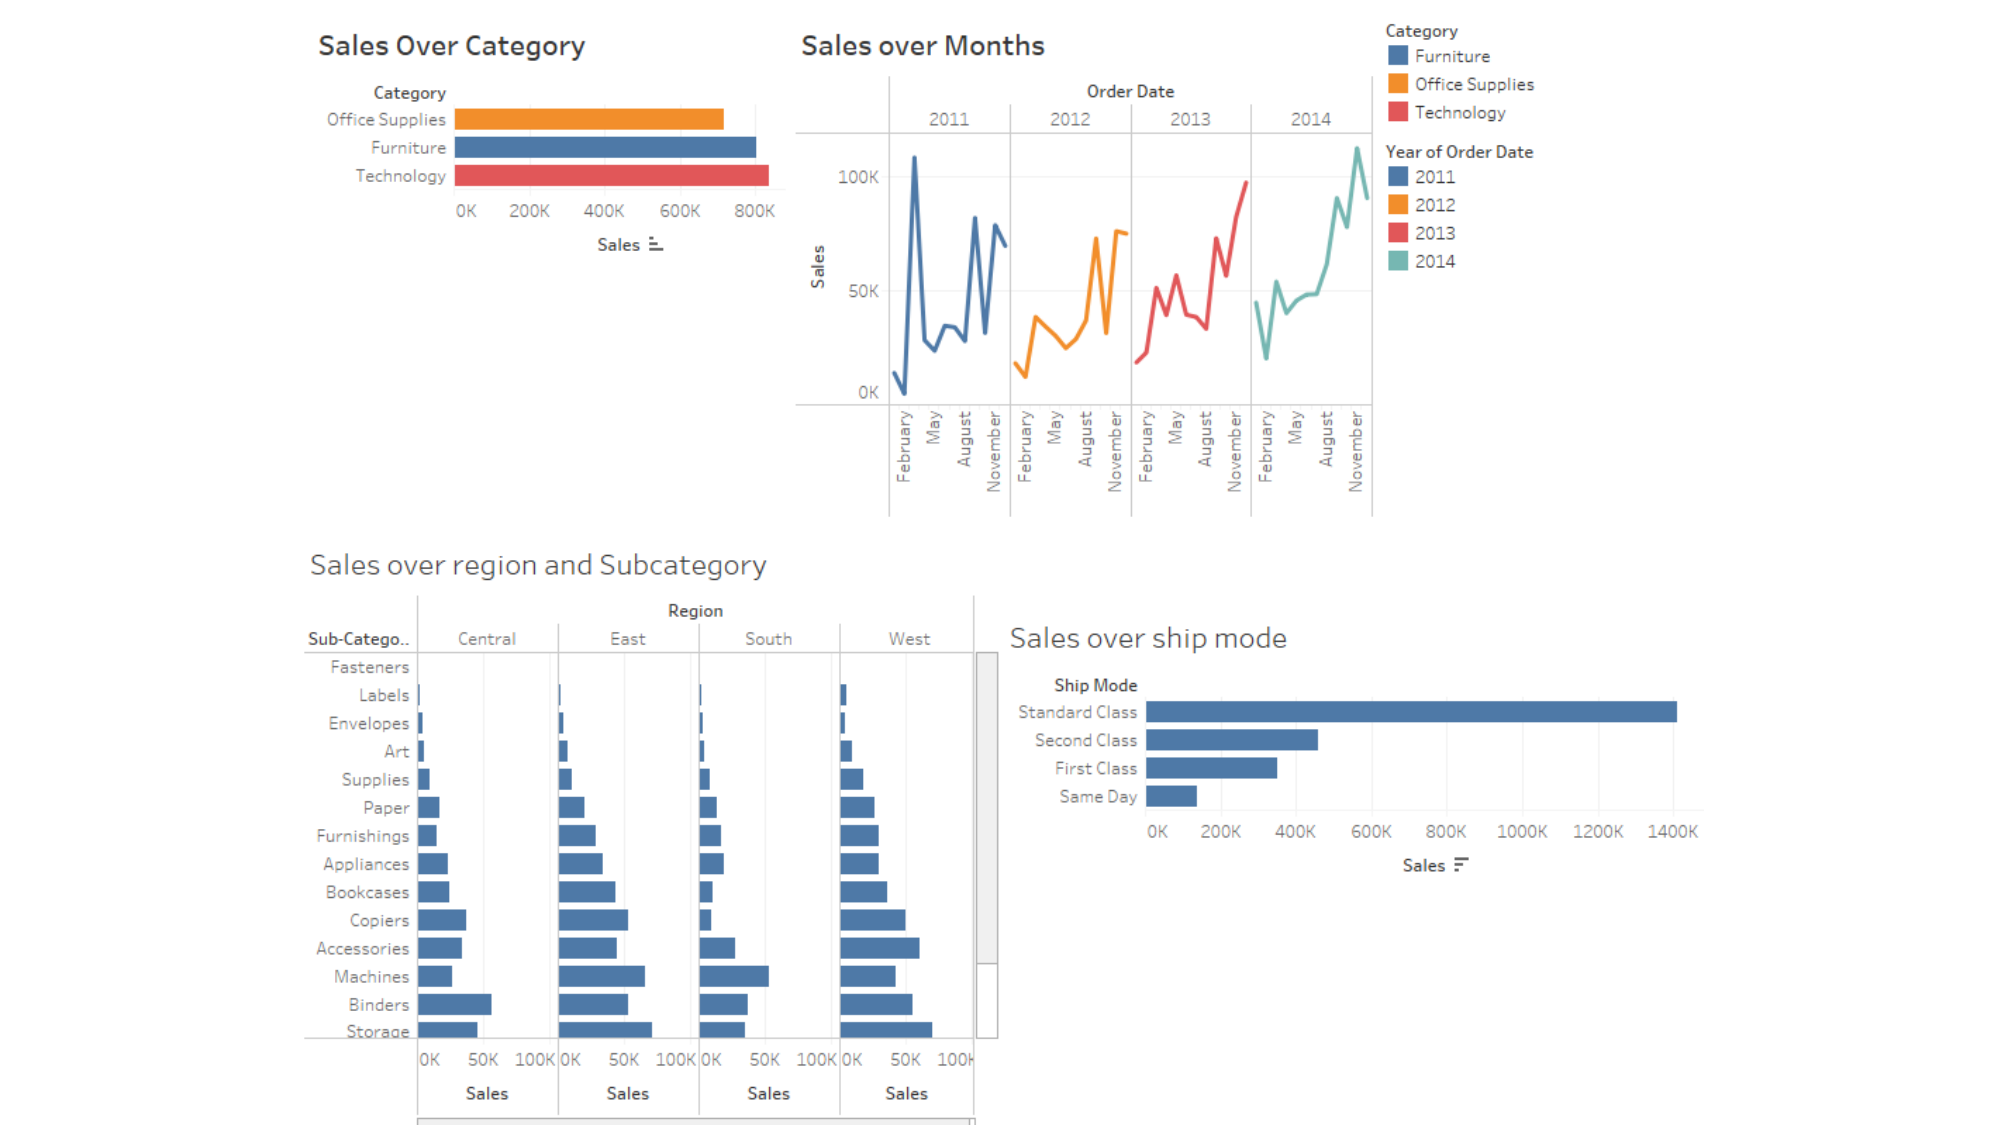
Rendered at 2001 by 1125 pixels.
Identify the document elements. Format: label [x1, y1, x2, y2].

picture [296, 0, 1704, 1125]
